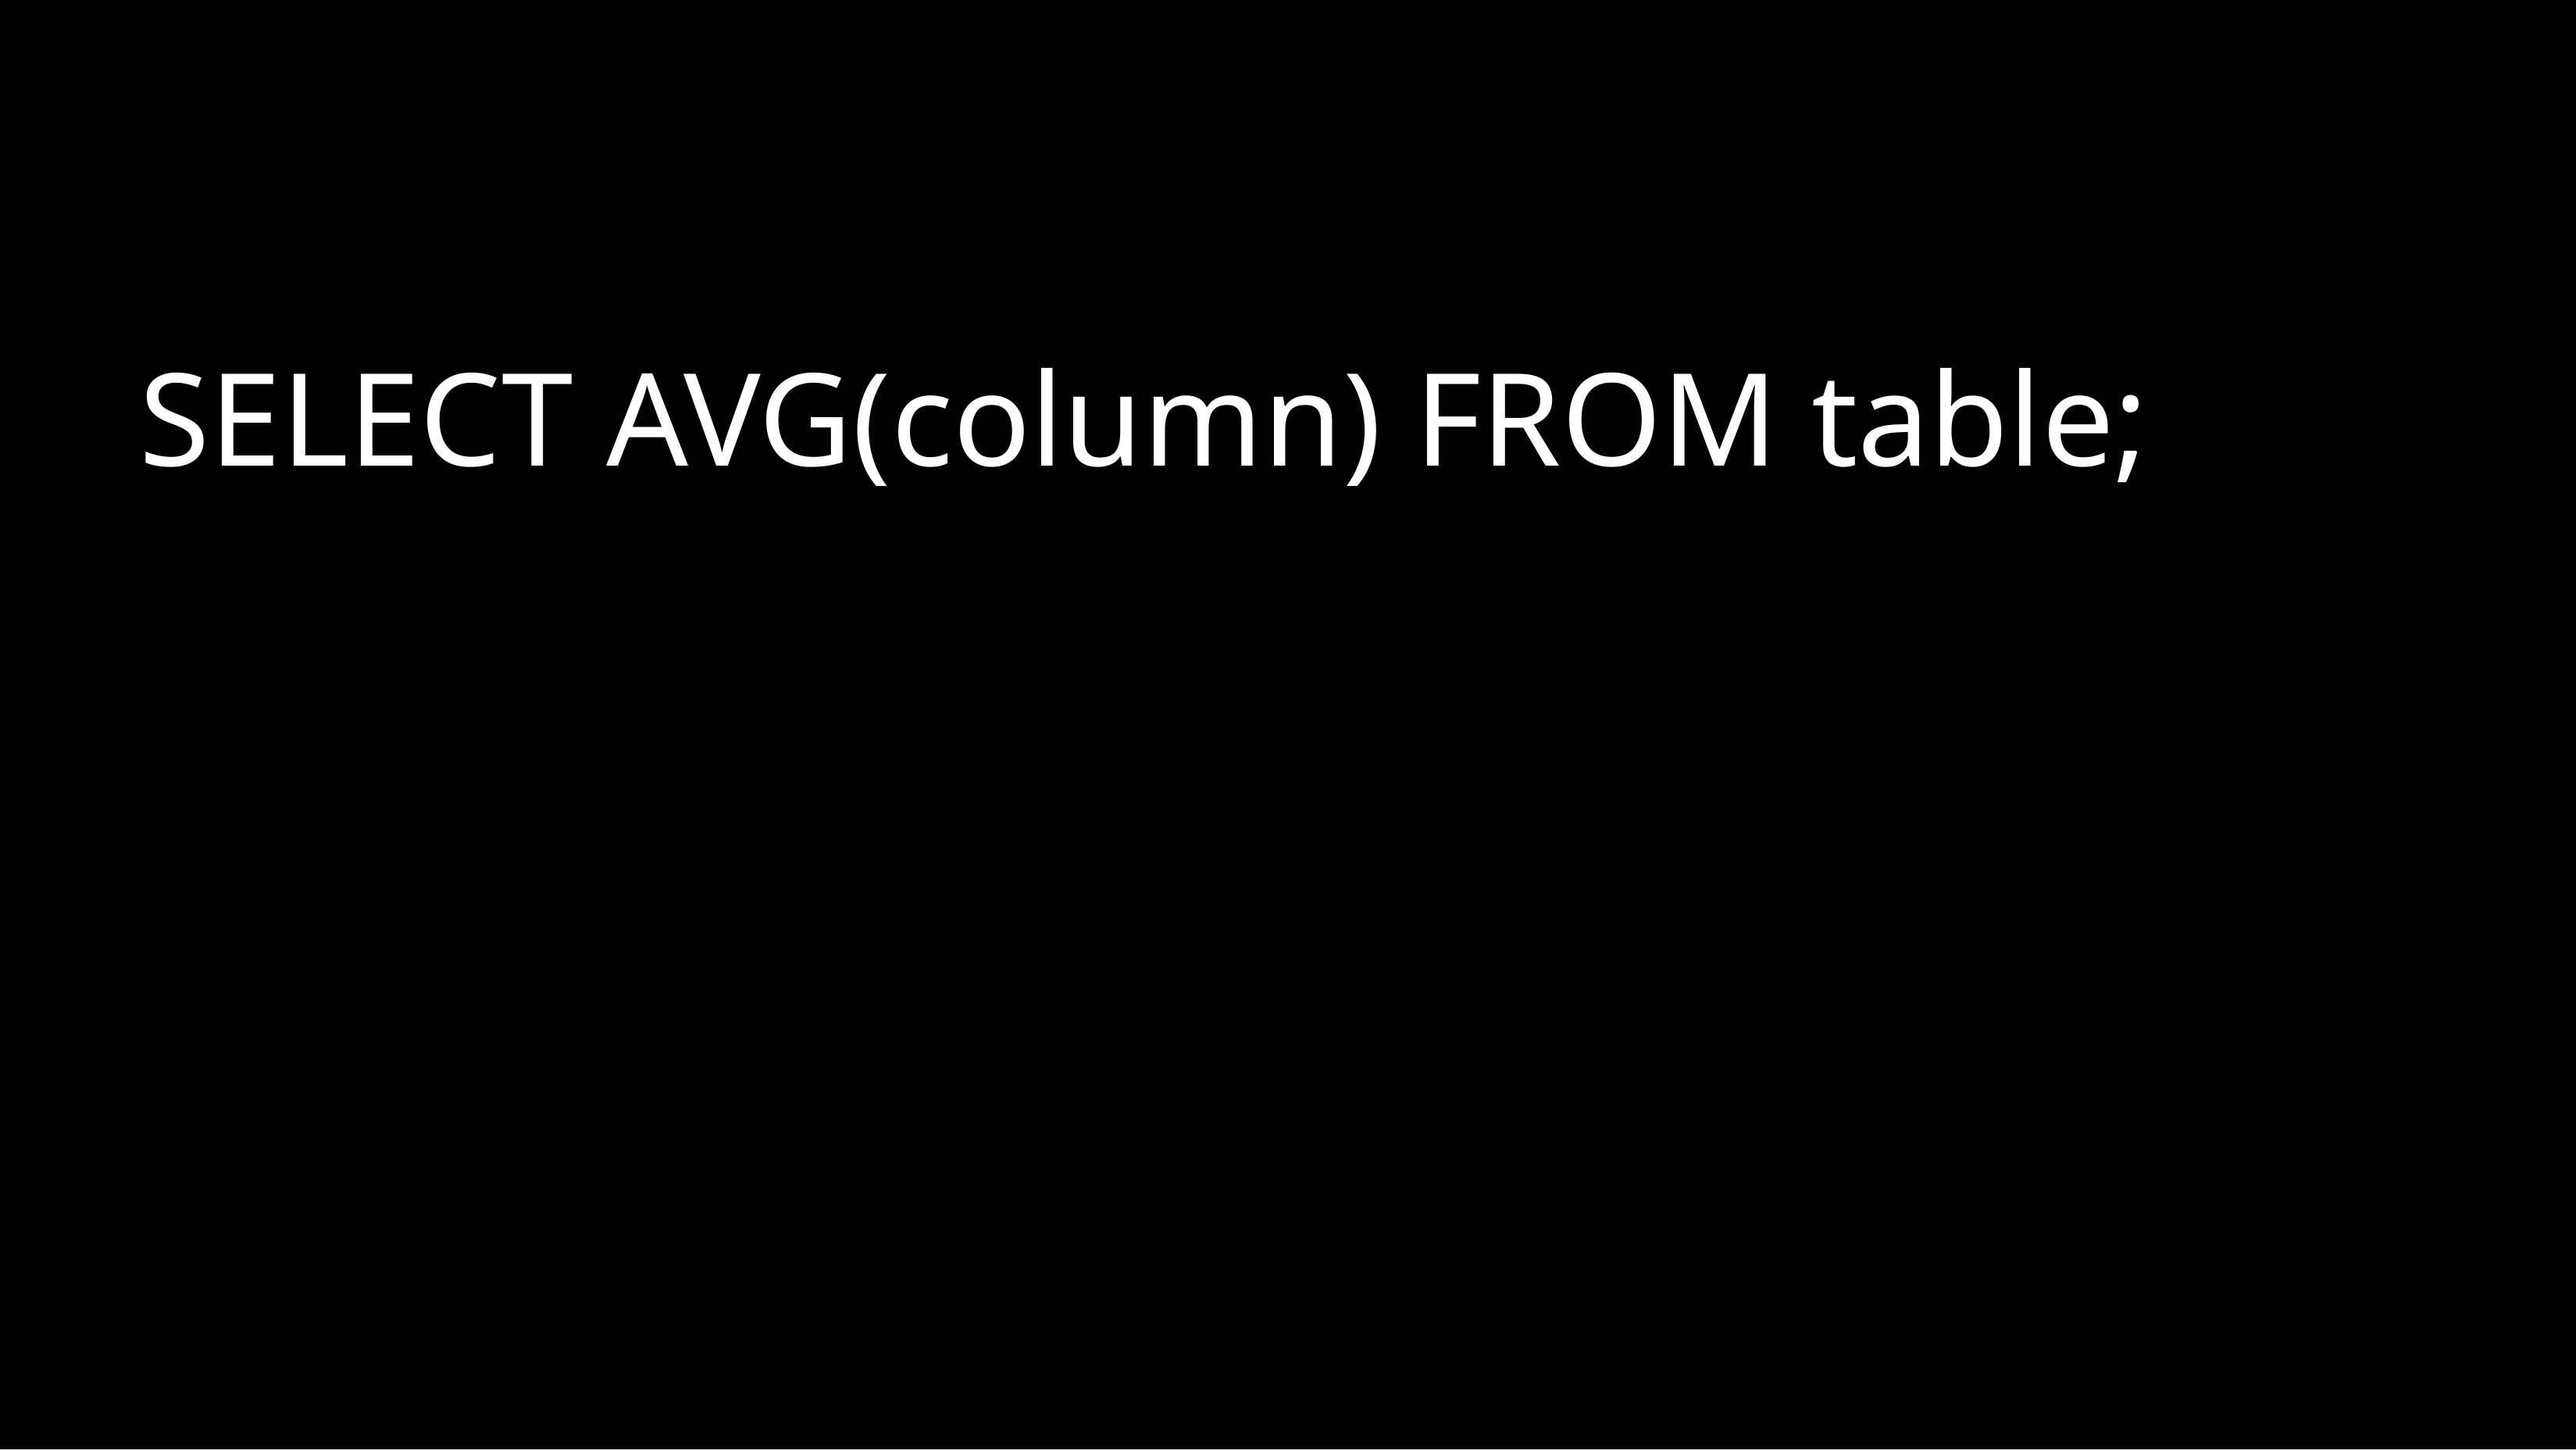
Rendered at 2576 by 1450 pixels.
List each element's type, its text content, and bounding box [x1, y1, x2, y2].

title SELECT AVG(column) FROM table; [137, 288, 2460, 580]
